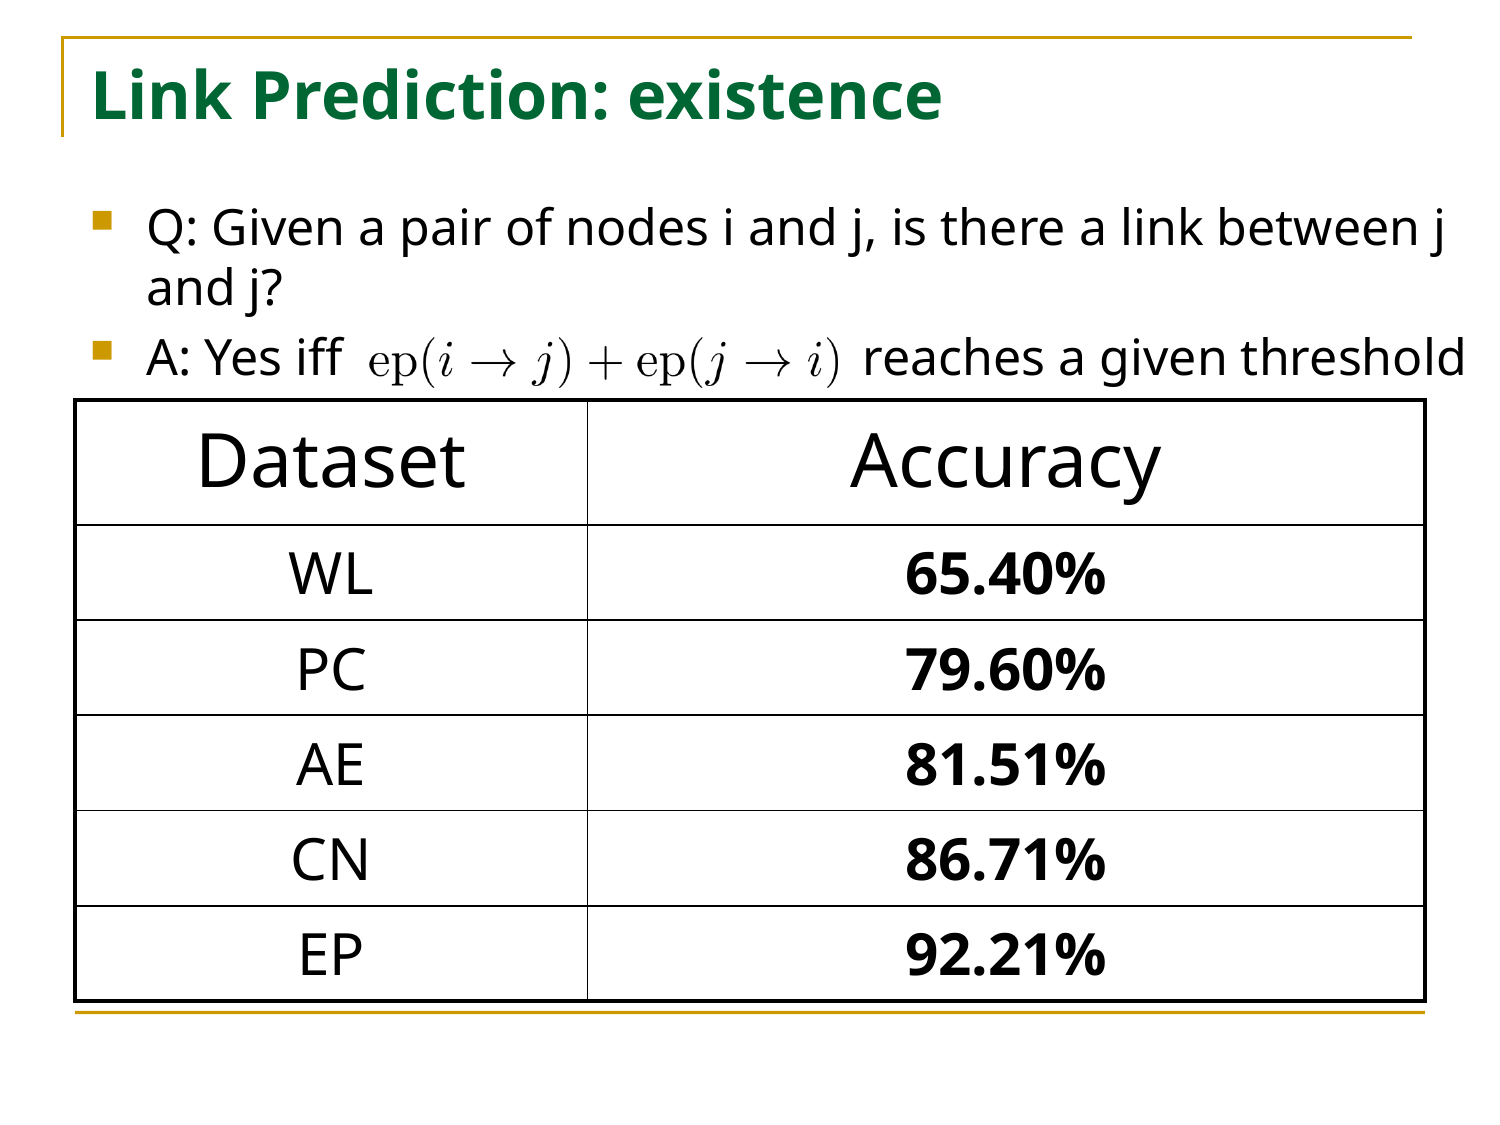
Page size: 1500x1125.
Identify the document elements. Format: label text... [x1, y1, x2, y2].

text_box Q: Given a pair of nodes i and j, is there a link between j and j? A: Yes iff reaches a given threshold [74, 187, 1488, 931]
table_cell 92.21% [588, 931, 1423, 999]
title Link Prediction: existence [75, 45, 1425, 187]
picture [369, 337, 838, 388]
table_cell EP [77, 931, 587, 999]
